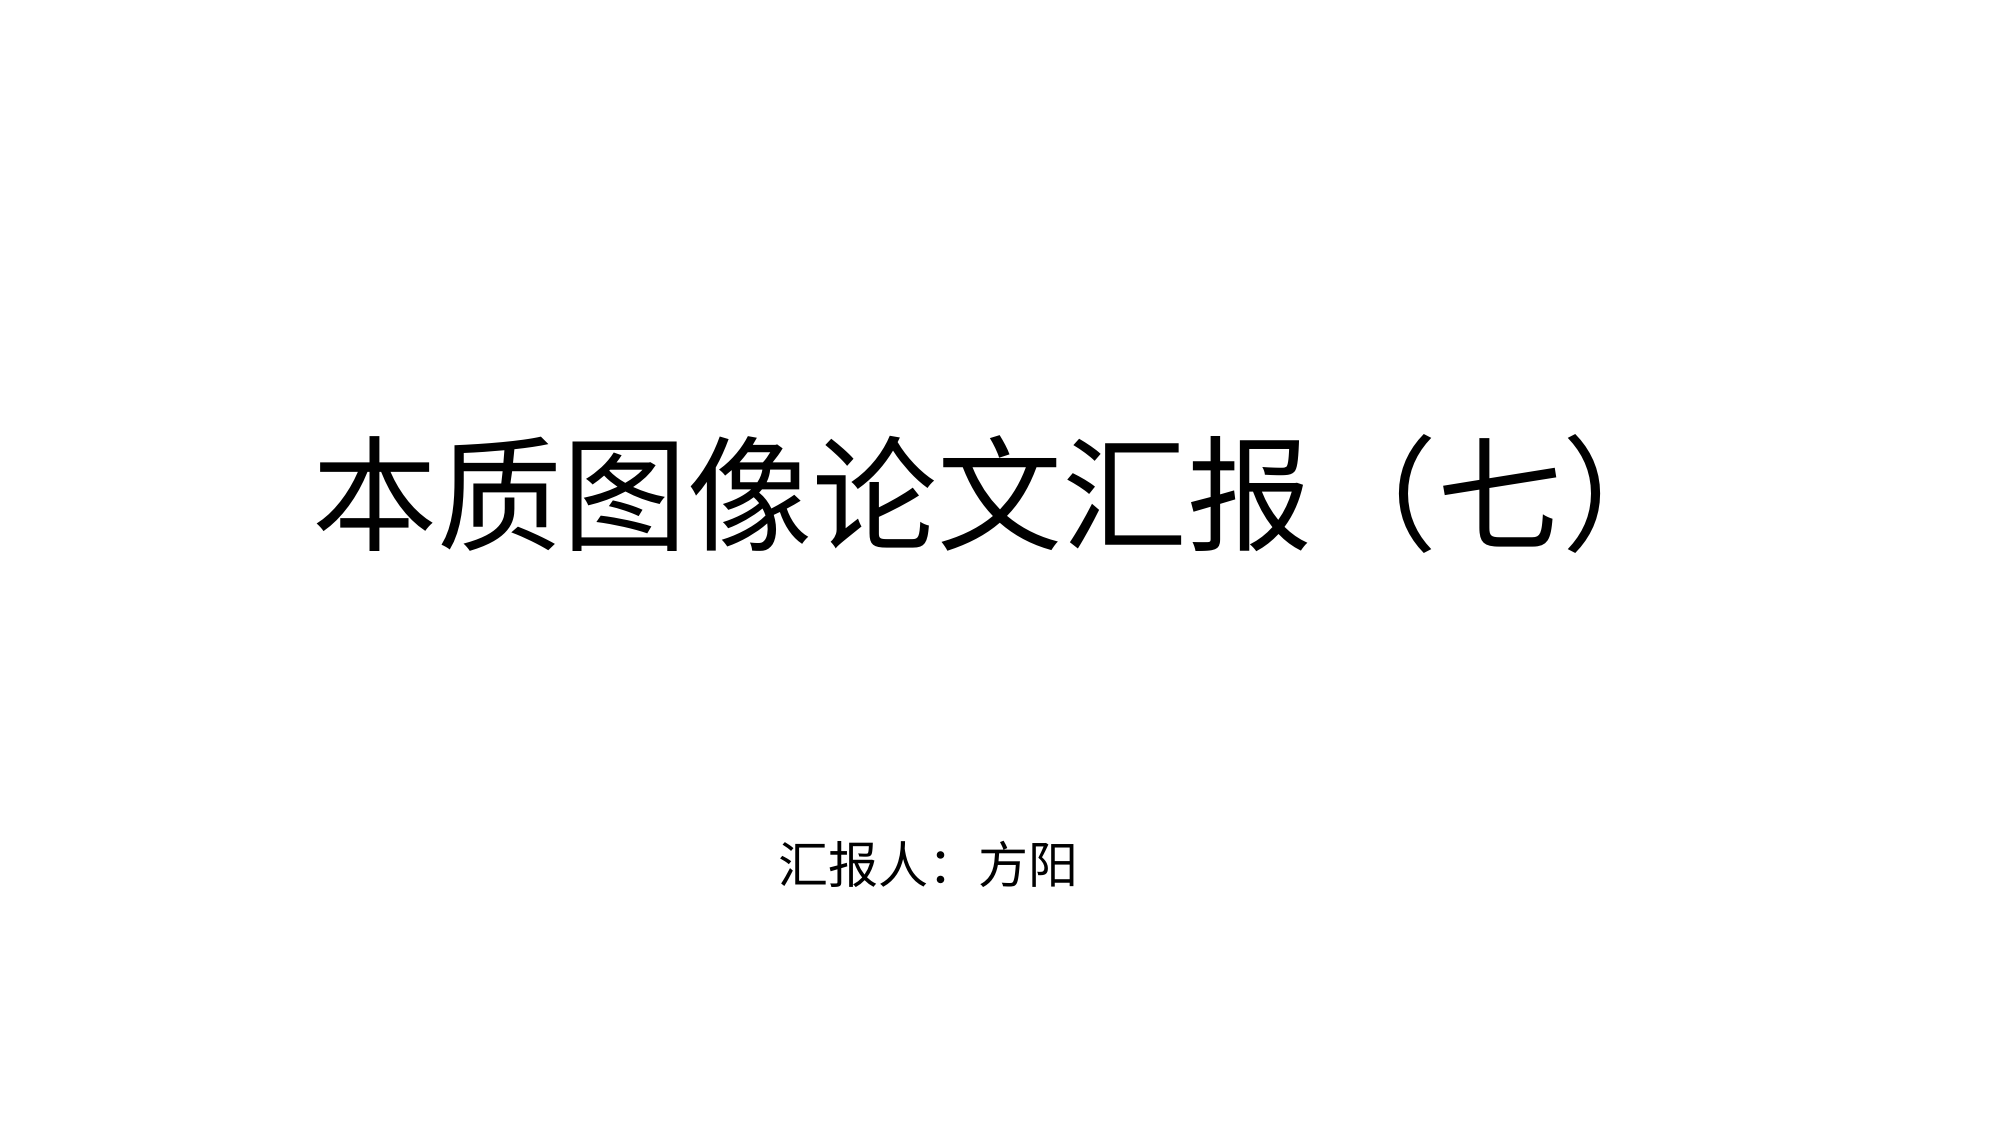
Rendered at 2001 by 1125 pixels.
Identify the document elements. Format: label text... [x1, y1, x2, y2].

title 本质图像论文汇报（七） [249, 184, 1750, 576]
subtitle 汇报人：方阳 [178, 832, 1679, 1105]
